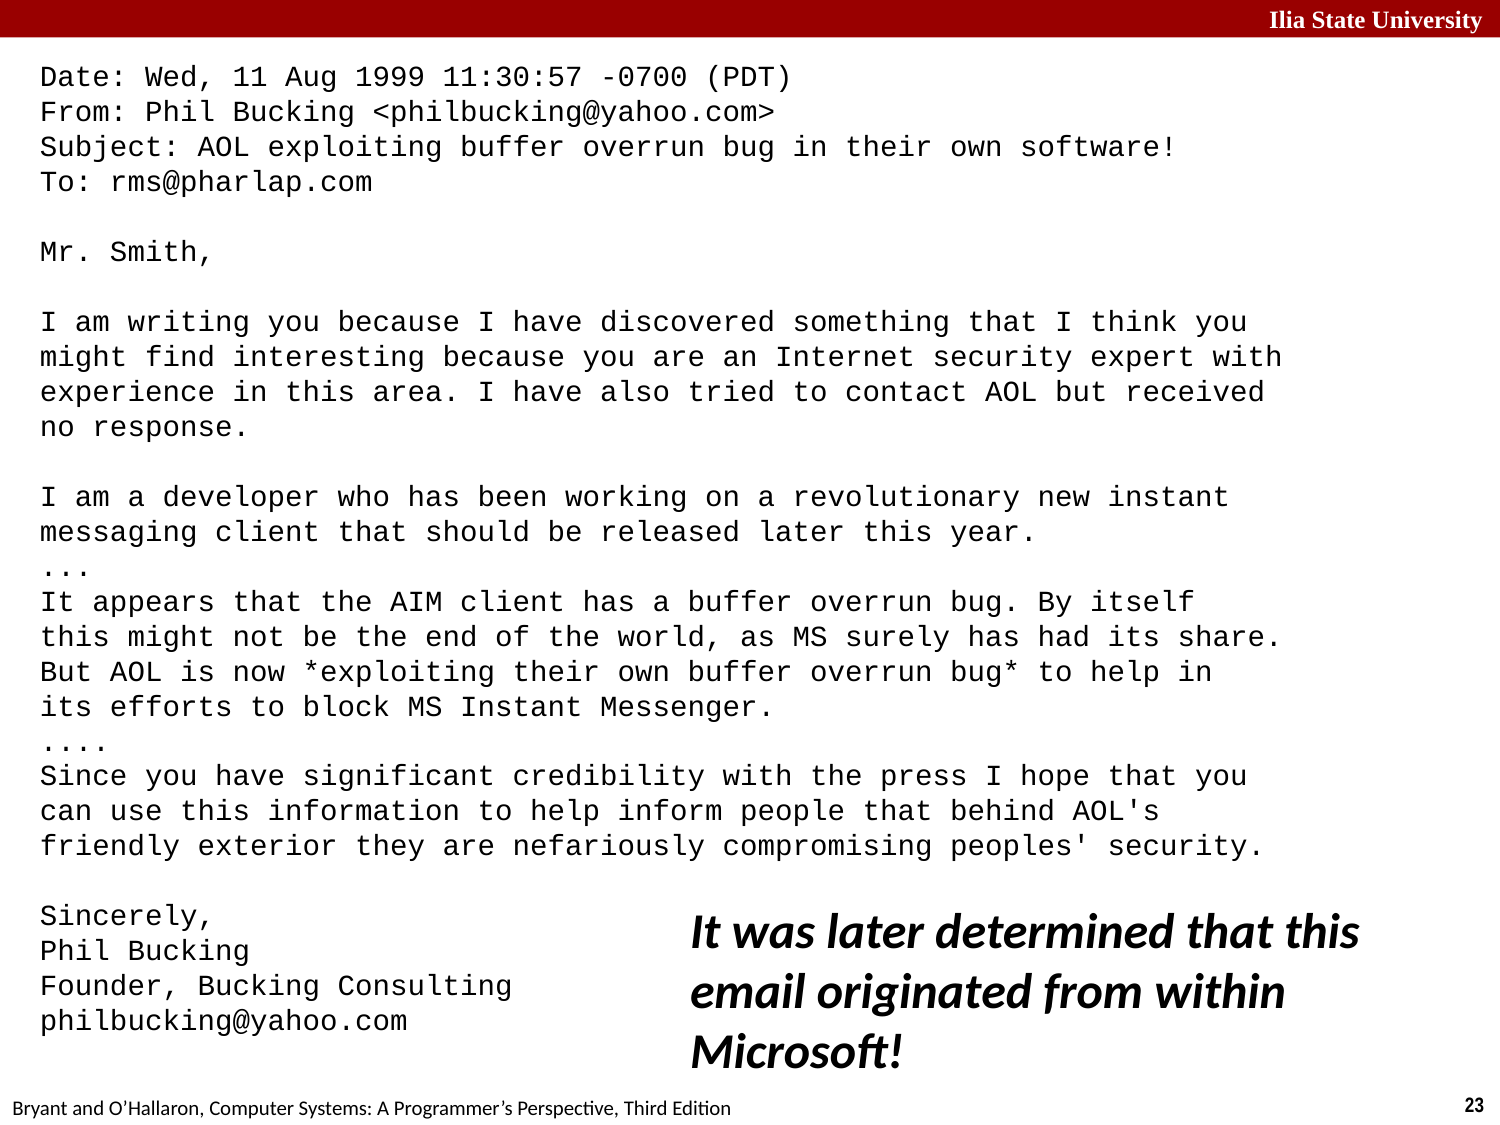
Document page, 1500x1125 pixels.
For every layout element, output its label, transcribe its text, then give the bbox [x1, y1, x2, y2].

list Date: Wed, 11 Aug 1999 11:30:57 -0700 (PDT) From: Phil Bucking <philbucking@yahoo.com> Subject: AOL exploiting buffer overrun bug in their own software! To: rms@pharlap.com Mr. Smith, I am writing you because I have discovered something that I think you might find interesting because you are an Internet security expert with experience in this area. I have also tried to contact AOL but received no response. I am a developer who has been working on a revolutionary new instant messaging client that should be released later this year. ... It appears that the AIM client has a buffer overrun bug. By itself this might not be the end of the world, as MS surely has had its share. But AOL is now *exploiting their own buffer overrun bug* to help in its efforts to block MS Instant Messenger. .... Since you have significant credibility with the press I hope that you can use this information to help inform people that behind AOL's friendly exterior they are nefariously compromising peoples' security. Sincerely, Phil Bucking Founder, Bucking Consulting philbucking@yahoo.com [24, 50, 1500, 950]
text_box It was later determined that this email originated from within Microsoft! [675, 890, 1400, 1086]
